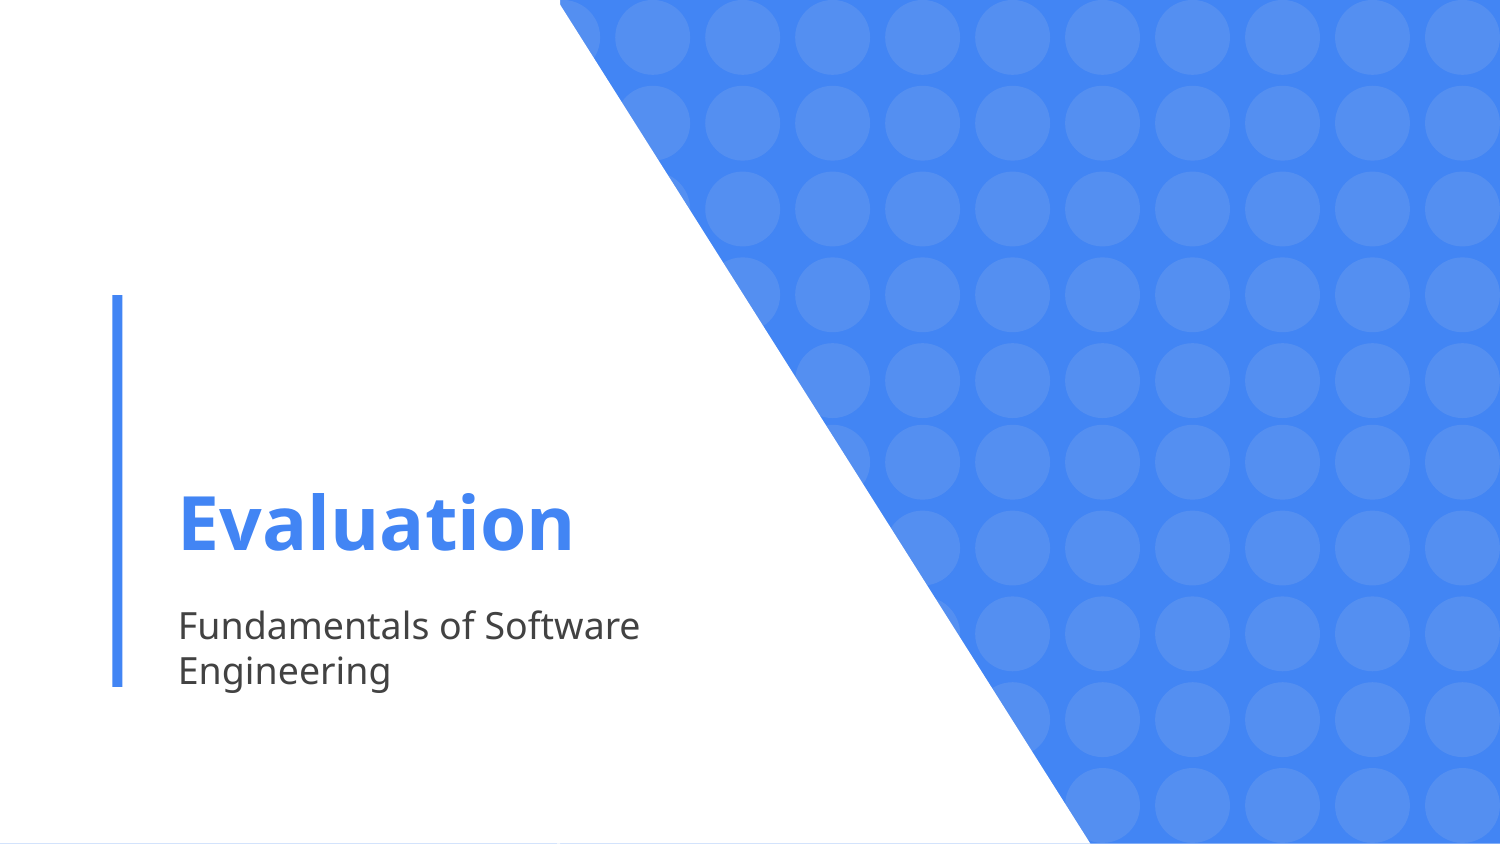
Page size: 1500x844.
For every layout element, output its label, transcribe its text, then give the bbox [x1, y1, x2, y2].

title Evaluation [162, 295, 678, 581]
subtitle Fundamentals of Software Engineering [162, 587, 678, 687]
